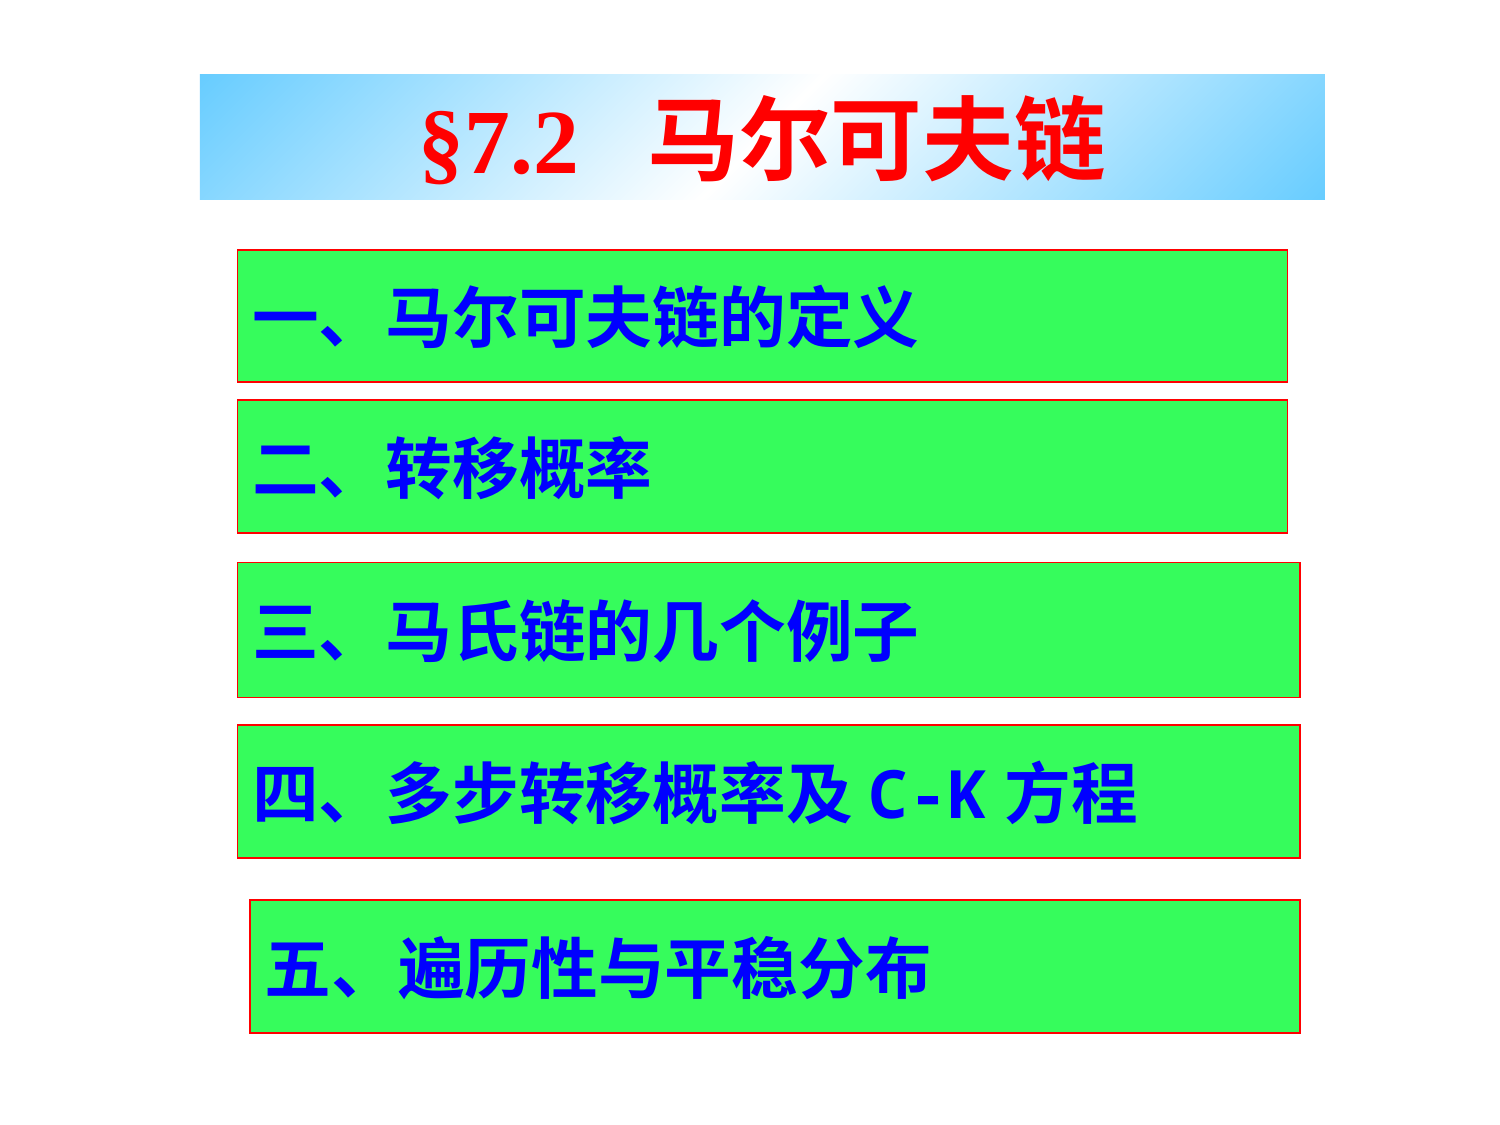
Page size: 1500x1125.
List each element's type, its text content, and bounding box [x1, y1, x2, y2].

text_box 三、马氏链的几个例子 [237, 562, 1300, 698]
text_box 一、马尔可夫链的定义 [237, 249, 1288, 383]
text_box §7.2 马尔可夫链 [199, 74, 1325, 200]
text_box 二、转移概率 [237, 399, 1288, 533]
text_box 五、遍历性与平稳分布 [249, 900, 1300, 1034]
text_box 四、多步转移概率及C-K方程 [237, 725, 1300, 858]
